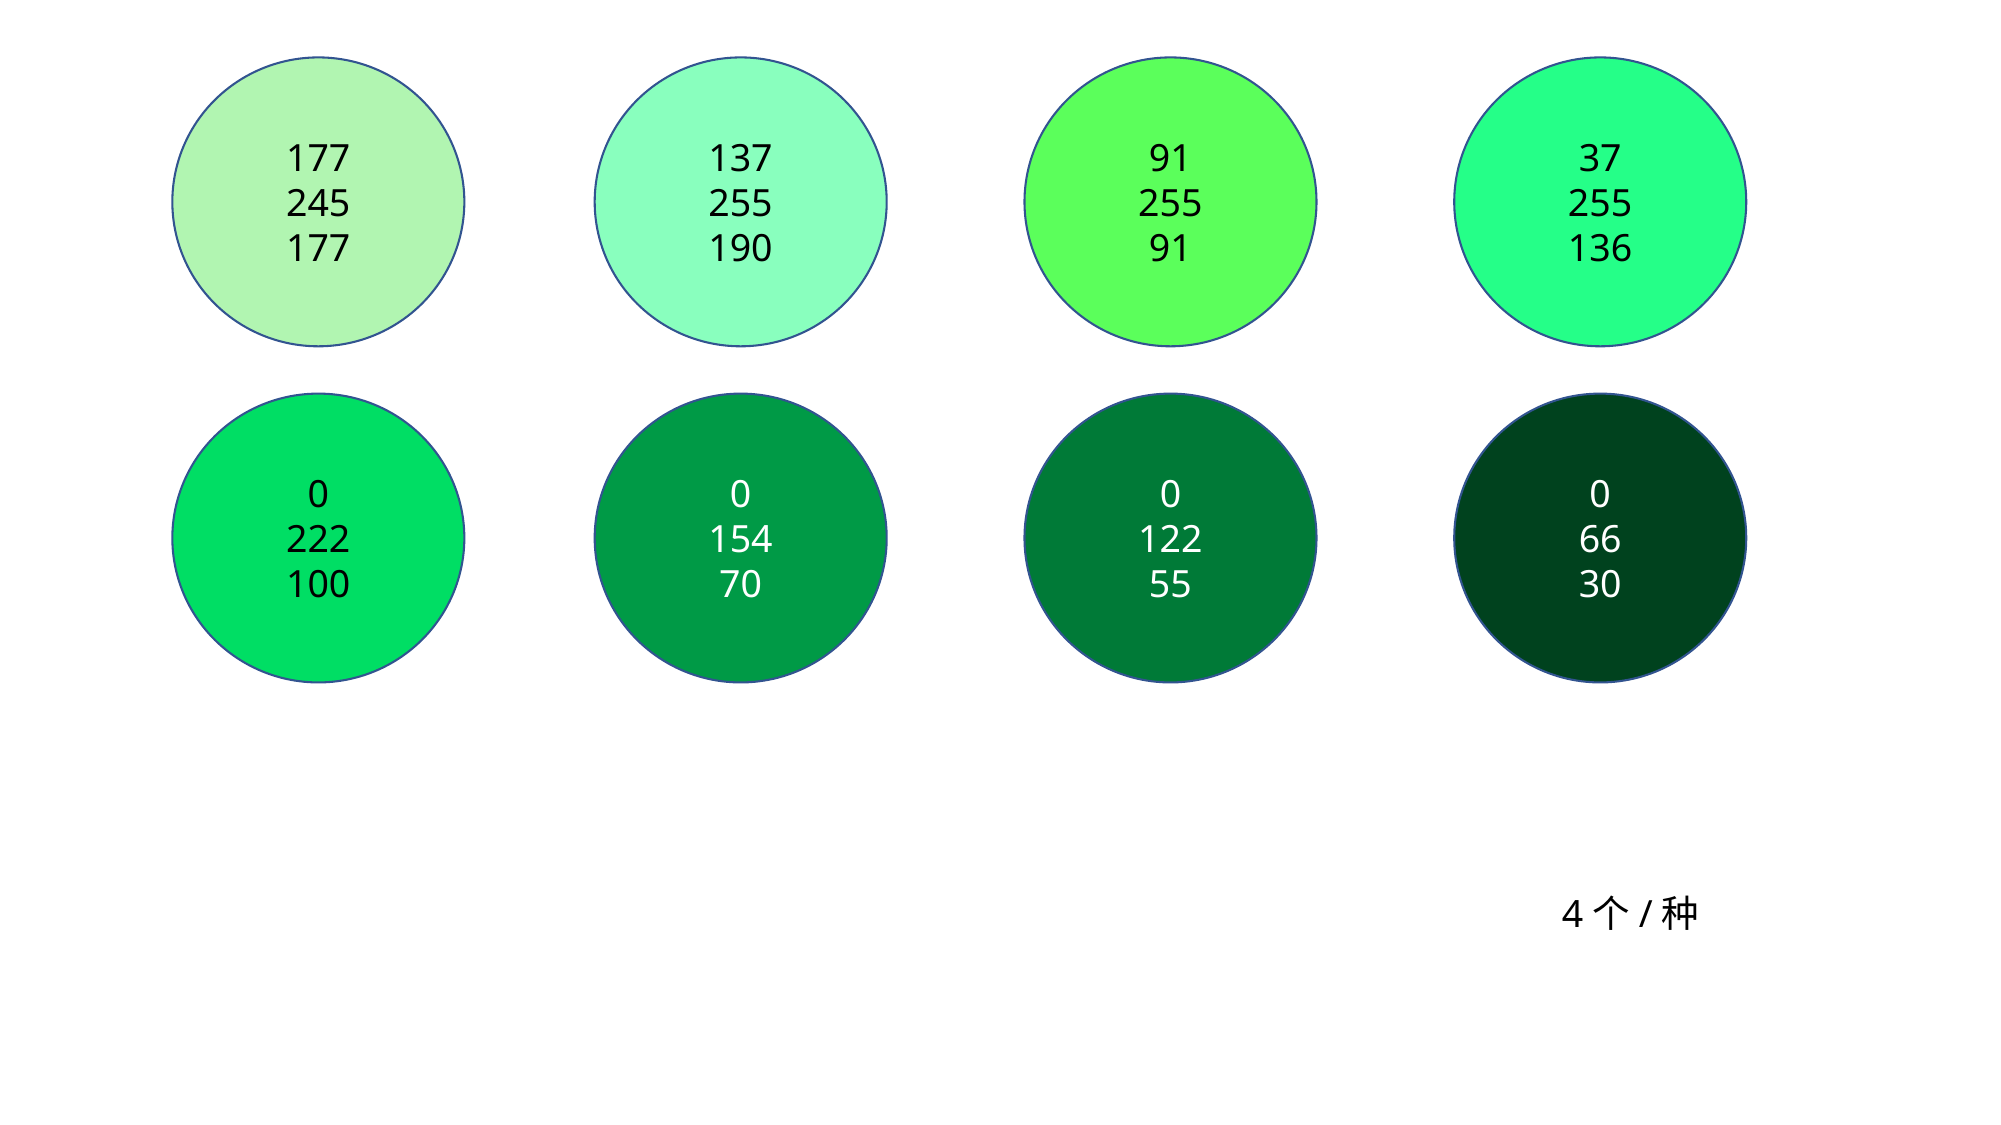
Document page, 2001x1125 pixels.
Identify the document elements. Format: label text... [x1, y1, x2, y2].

text_box 37 255 136 [1453, 56, 1748, 348]
text_box 0 154 70 [593, 392, 888, 684]
text_box 137 255 190 [593, 56, 888, 348]
text_box 4个/种 [1547, 882, 1946, 943]
text_box 0 122 55 [1023, 392, 1318, 684]
text_box 0 66 30 [1453, 392, 1748, 684]
text_box 91 255 91 [1023, 56, 1318, 348]
text_box 177 245 177 [171, 56, 466, 348]
text_box 0 222 100 [171, 392, 466, 684]
